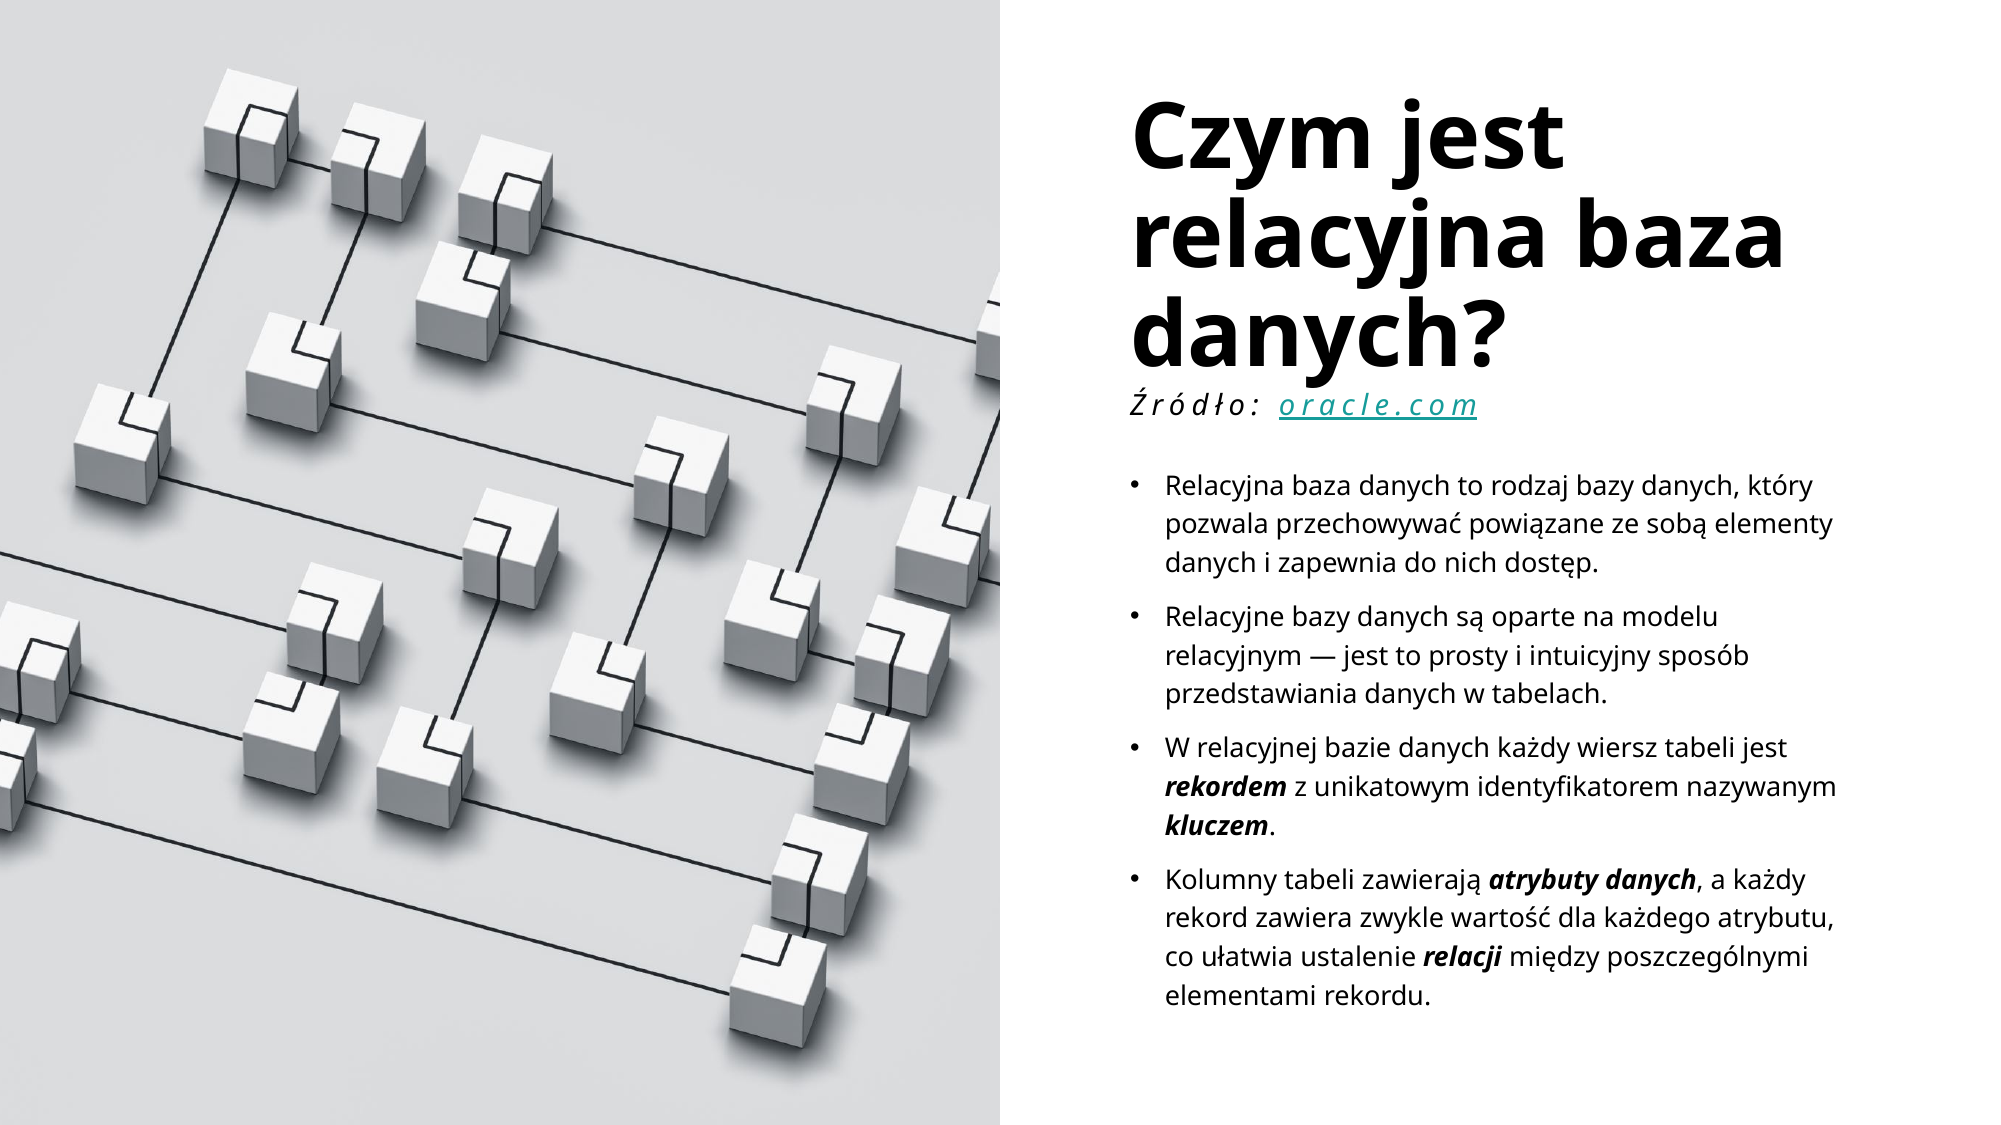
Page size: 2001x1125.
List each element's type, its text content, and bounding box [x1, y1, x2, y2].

title Czym jest relacyjna baza danych? Źródło: oracle.com [1114, 77, 1864, 430]
list Relacyjna baza danych to rodzaj bazy danych, który pozwala przechowywać powiązane ze sobą elementy danych i zapewnia do nich dostęp. Relacyjne bazy danych są oparte na modelu relacyjnym — jest to prosty i intuicyjny sposób przedstawiania danych w tabelach. W relacyjnej bazie danych każdy wiersz tabeli jest rekordem z unikatowym identyfikatorem nazywanym kluczem. Kolumny tabeli zawierają atrybuty danych, a każdy rekord zawiera zwykle wartość dla każdego atrybutu, co ułatwia ustalenie relacji między poszczególnymi elementami rekordu. [1114, 454, 1864, 1022]
picture [0, 0, 1000, 1125]
